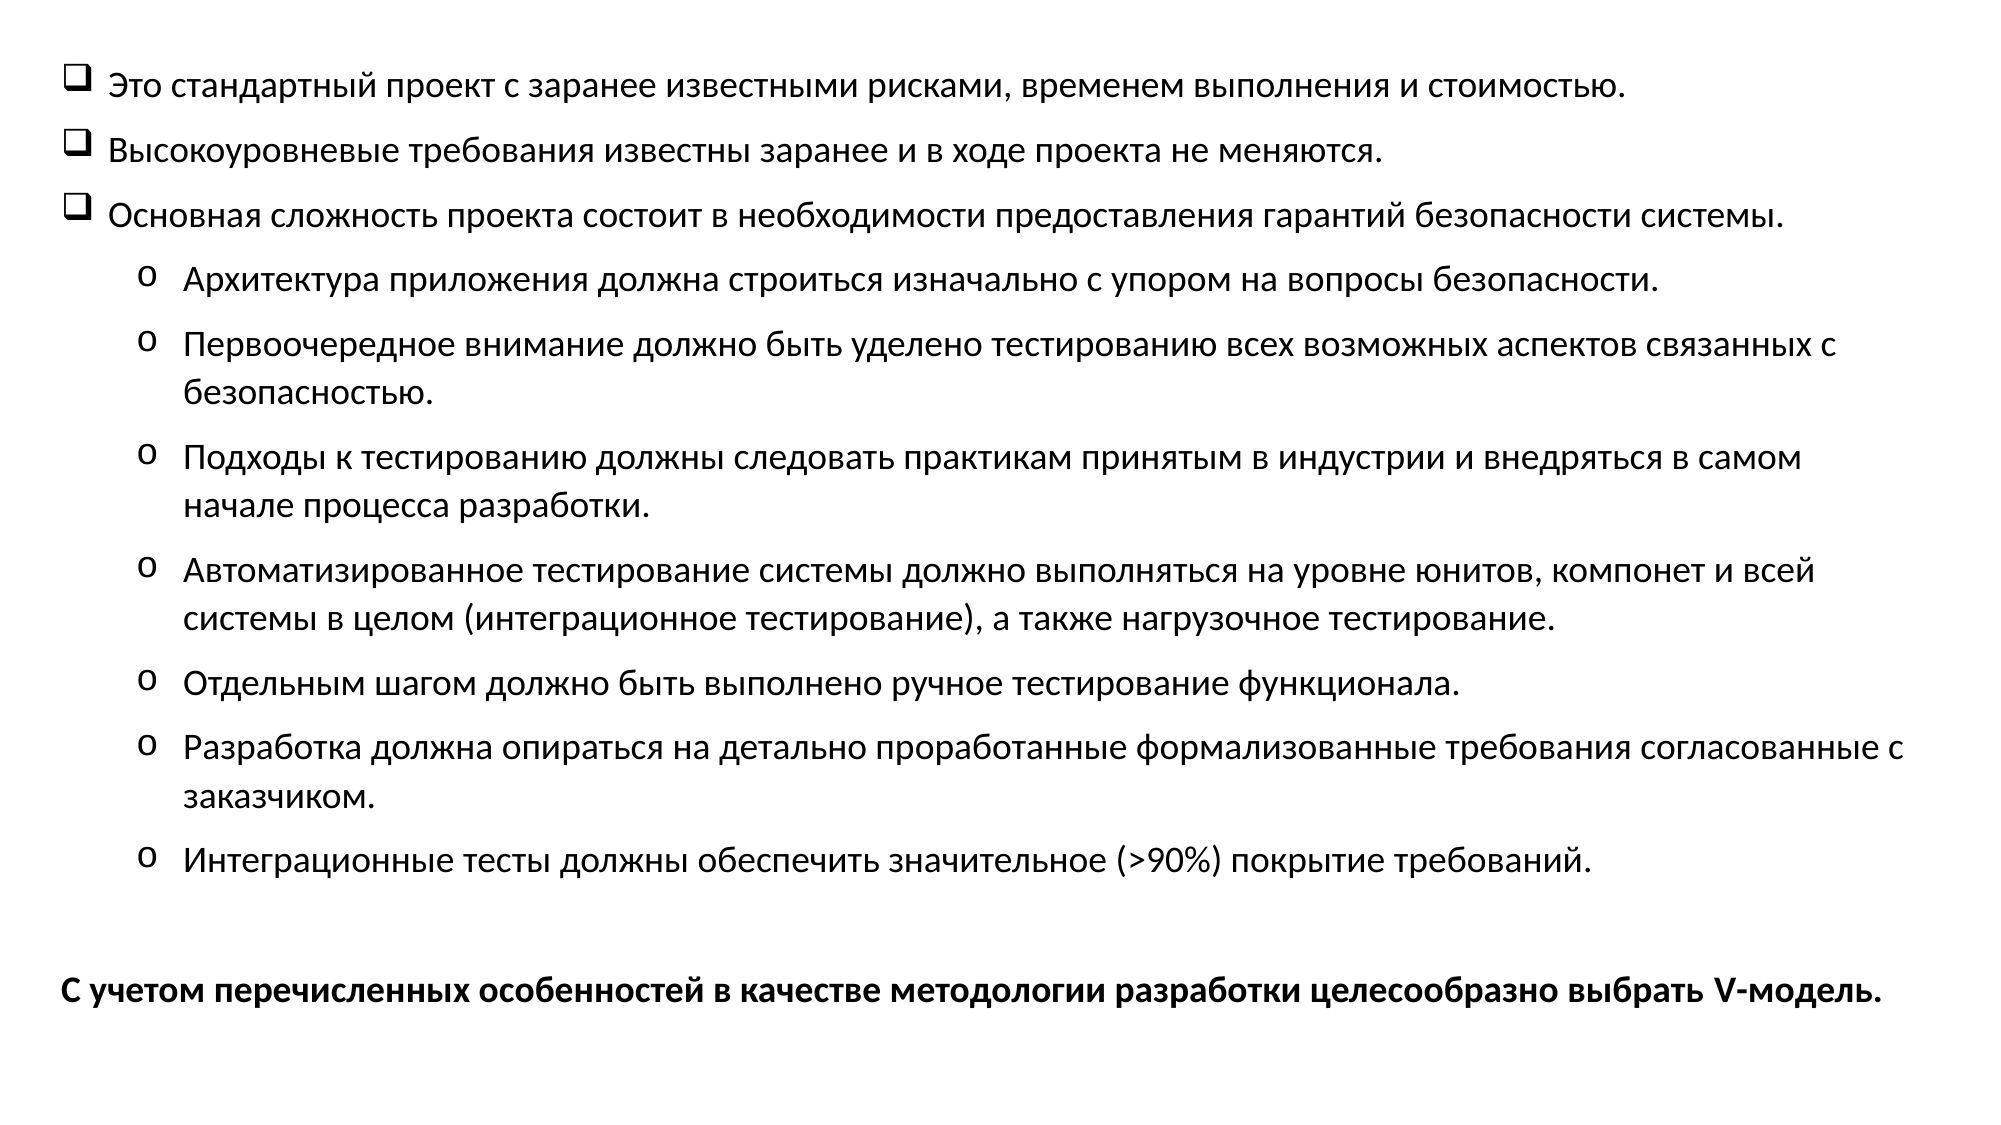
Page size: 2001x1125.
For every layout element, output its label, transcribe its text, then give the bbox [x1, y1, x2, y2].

text_box Это стандартный проект с заранее известными рисками, временем выполнения и стоимостью. Высокоуровневые требования известны заранее и в ходе проекта не меняются. Основная сложность проекта состоит в необходимости предоставления гарантий безопасности системы. Архитектура приложения должна строиться изначально с упором на вопросы безопасности. Первоочередное внимание должно быть уделено тестированию всех возможных аспектов связанных с безопасностью. Подходы к тестированию должны следовать практикам принятым в индустрии и внедряться в самом начале процесса разработки. Автоматизированное тестирование системы должно выполняться на уровне юнитов, компонет и всей системы в целом (интеграционное тестирование), а также нагрузочное тестирование. Отдельным шагом должно быть выполнено ручное тестирование функционала. Разработка должна опираться на детально проработанные формализованные требования согласованные с заказчиком. Интеграционные тесты должны обеспечить значительное (>90%) покрытие требований. С учетом перечисленных особенностей в качестве методологии разработки целесообразно выбрать V-модель. [46, 49, 1937, 1080]
